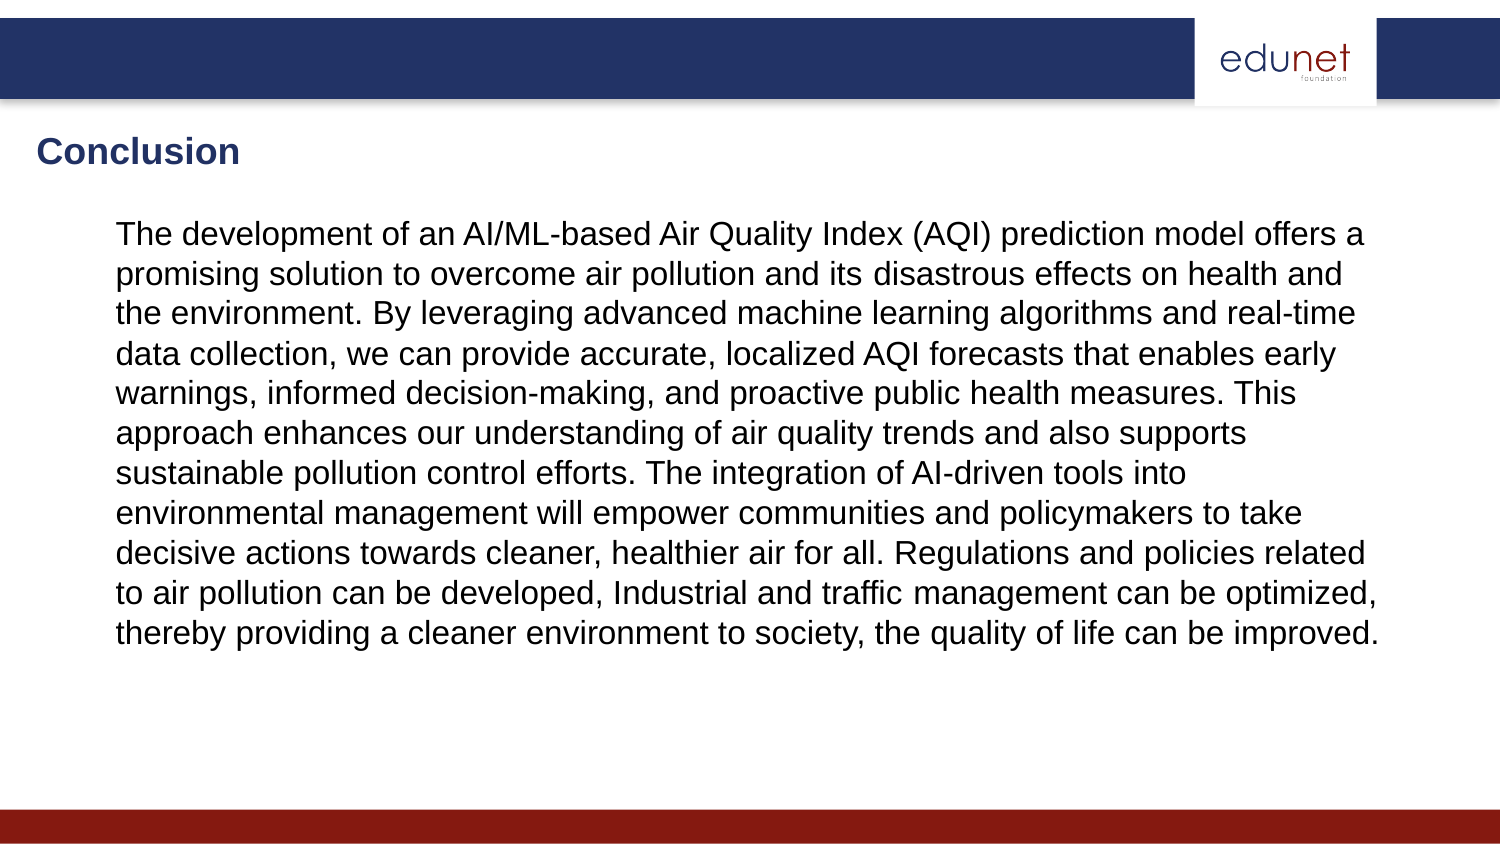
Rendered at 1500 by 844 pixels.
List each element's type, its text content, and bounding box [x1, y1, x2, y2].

title Conclusion [21, 111, 504, 165]
picture [1215, 38, 1356, 86]
text_box The development of an AI/ML-based Air Quality Index (AQI) prediction model offers a promising solution to overcome air pollution and its disastrous effects on health and the environment. By leveraging advanced machine learning algorithms and real-time data collection, we can provide accurate, localized AQI forecasts that enables early warnings, informed decision-making, and proactive public health measures. This approach enhances our understanding of air quality trends and also supports sustainable pollution control efforts. The integration of AI-driven tools into environmental management will empower communities and policymakers to take decisive actions towards cleaner, healthier air for all. Regulations and policies related to air pollution can be developed, Industrial and traffic management can be optimized, thereby providing a cleaner environment to society, the quality of life can be improved. [100, 196, 1400, 775]
